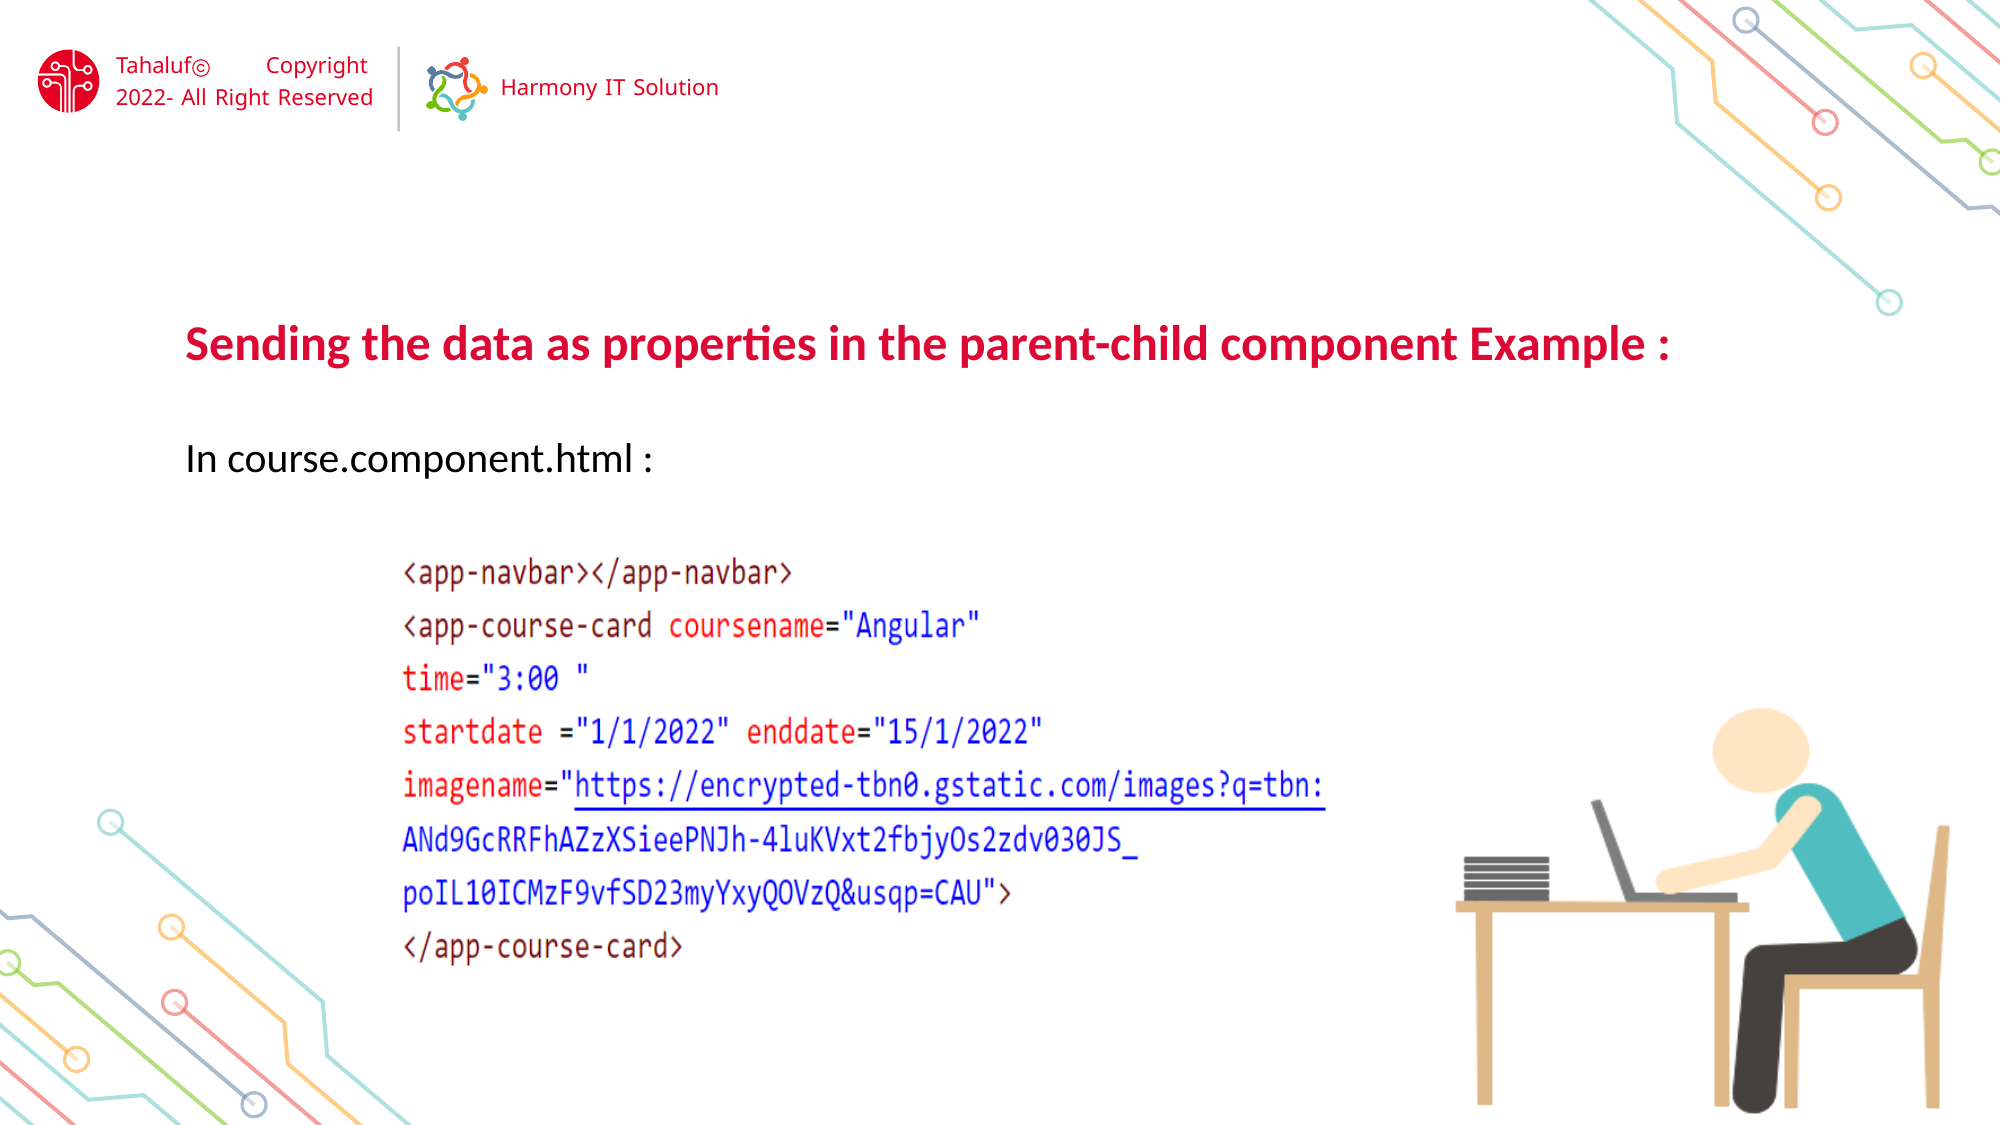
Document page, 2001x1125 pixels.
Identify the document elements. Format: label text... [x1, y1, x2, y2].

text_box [1587, 0, 2000, 317]
picture [192, 59, 210, 77]
text_box Tahaluf Copyright 2022- All Right Reserved [114, 45, 378, 110]
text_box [0, 808, 413, 1125]
picture [1401, 679, 2000, 1125]
text_box Harmony IT Solution [499, 71, 733, 100]
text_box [426, 57, 488, 121]
text_box Sending the data as properties in the parent-child component Example : In course.component.html : [170, 303, 1847, 599]
picture [390, 542, 1386, 969]
text_box [37, 49, 100, 113]
